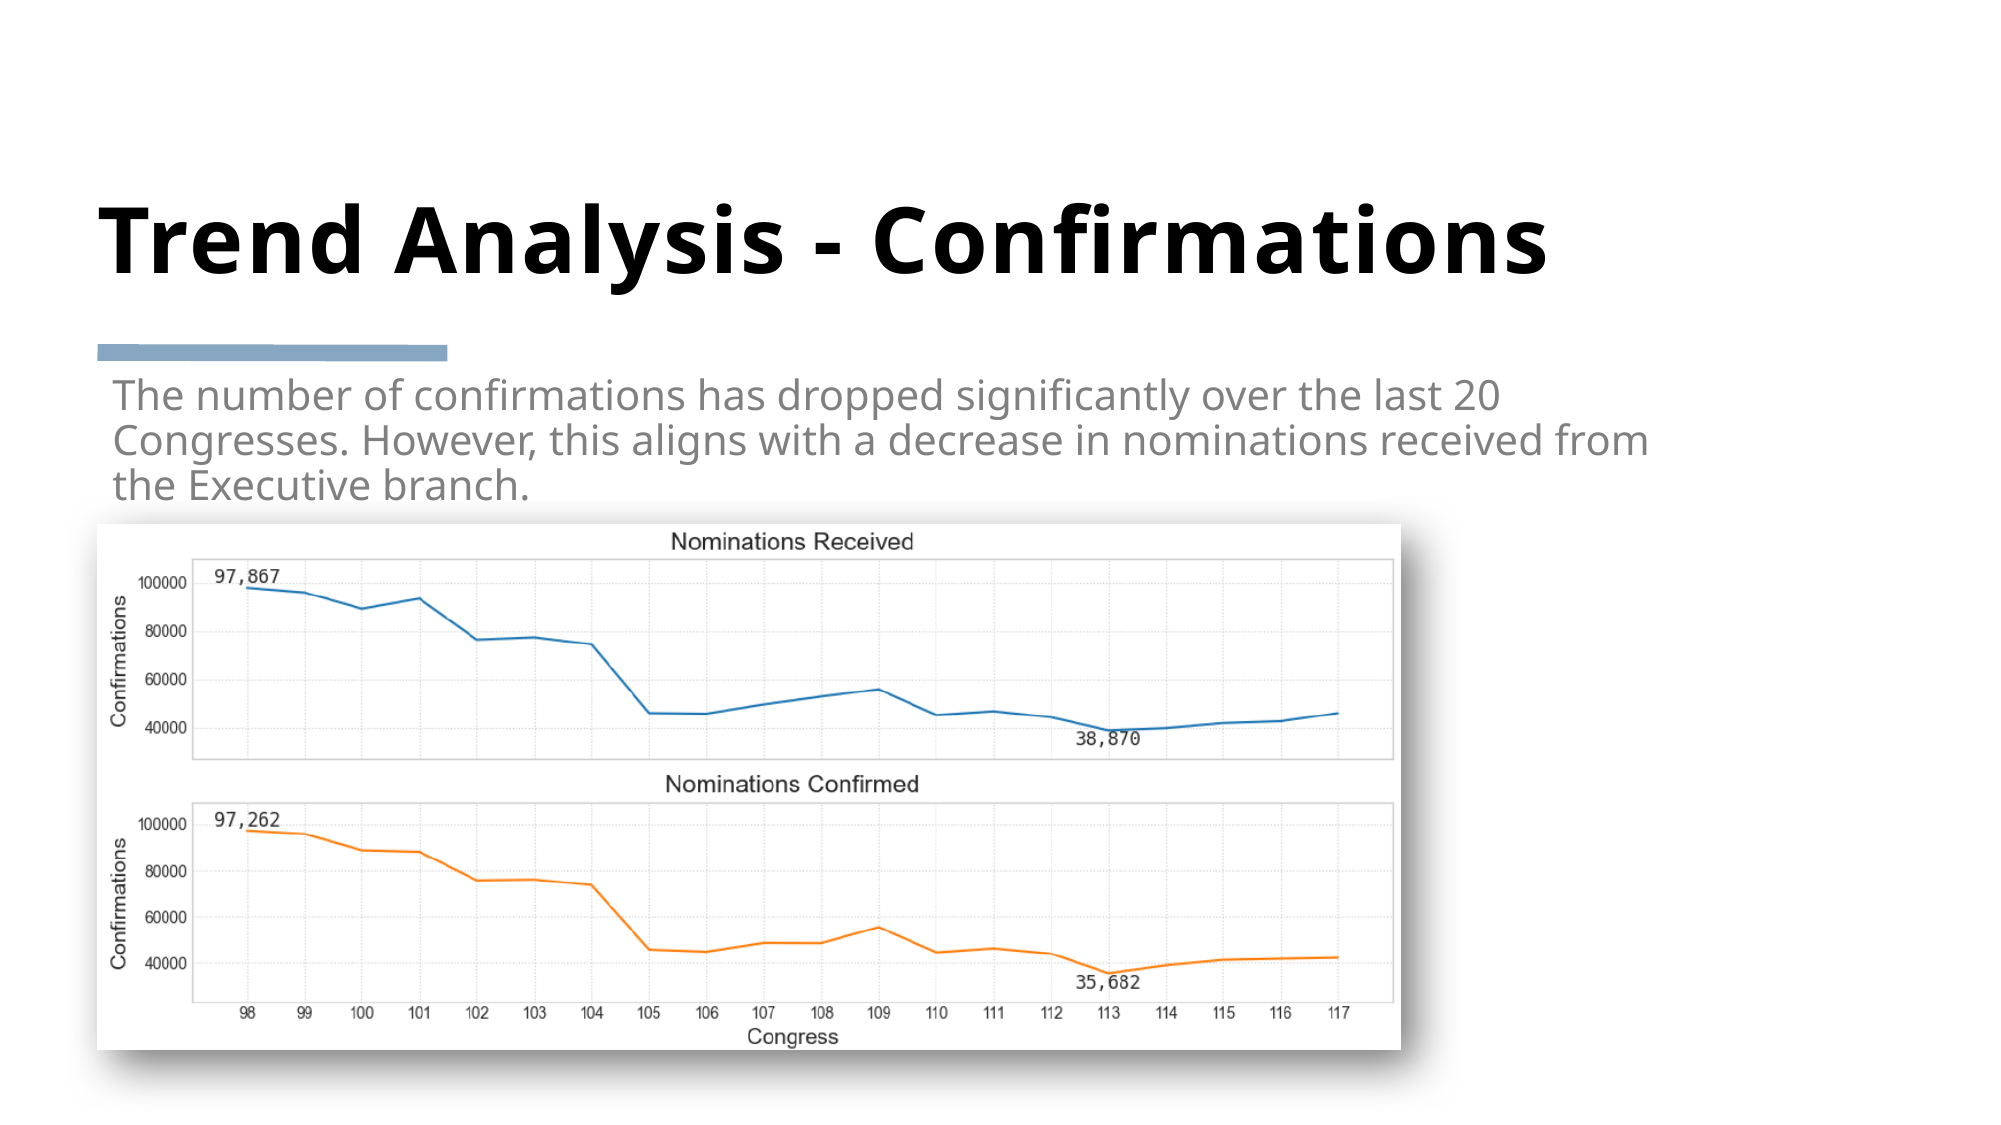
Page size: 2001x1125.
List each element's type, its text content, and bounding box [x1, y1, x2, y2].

list The number of confirmations has dropped significantly over the last 20 Congresses. However, this aligns with a decrease in nominations received from the Executive branch. [97, 374, 1701, 983]
title Trend Analysis - Confirmations [97, 33, 1898, 291]
picture [97, 524, 1401, 1050]
